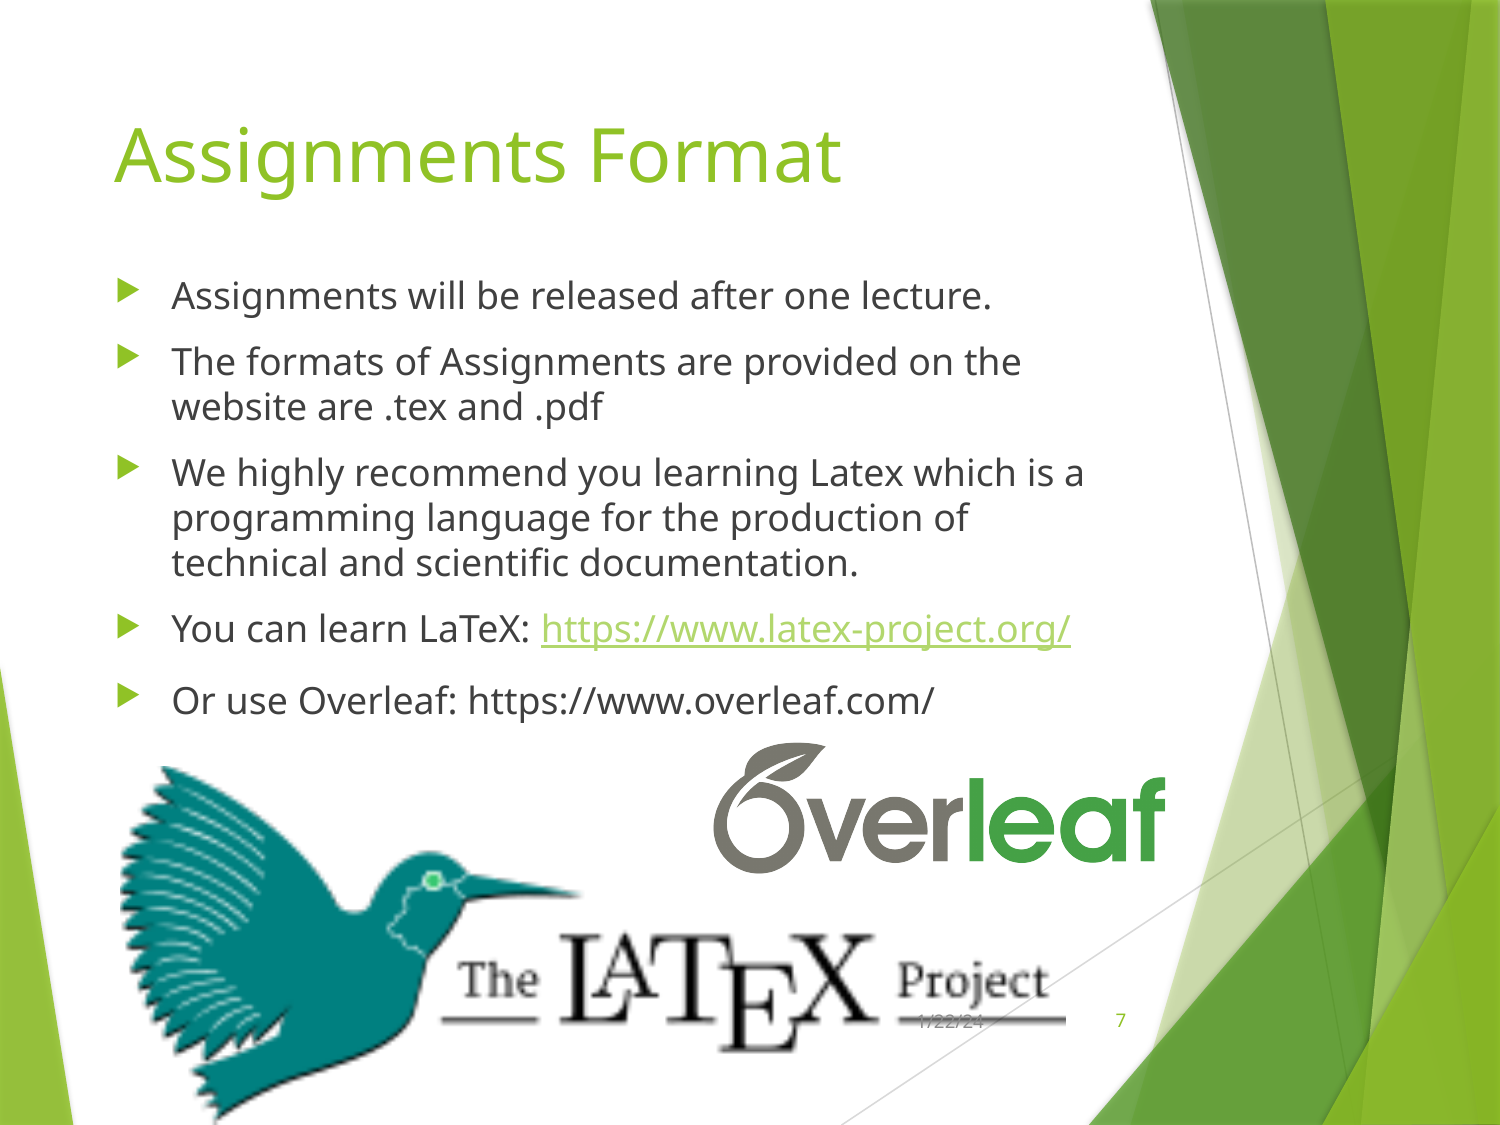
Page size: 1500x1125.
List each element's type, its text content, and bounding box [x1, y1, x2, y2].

list Assignments will be released after one lecture. The formats of Assignments are provided on the website are .tex and .pdf We highly recommend you learning Latex which is a programming language for the production of technical and scientific documentation. You can learn LaTeX: https://www.latex-project.org/ Or use Overleaf: https://www.overleaf.com/ [99, 264, 1142, 902]
title Assignments Format [99, 99, 1142, 264]
slide_number 7 [1070, 991, 1142, 1051]
picture [120, 728, 1180, 1125]
